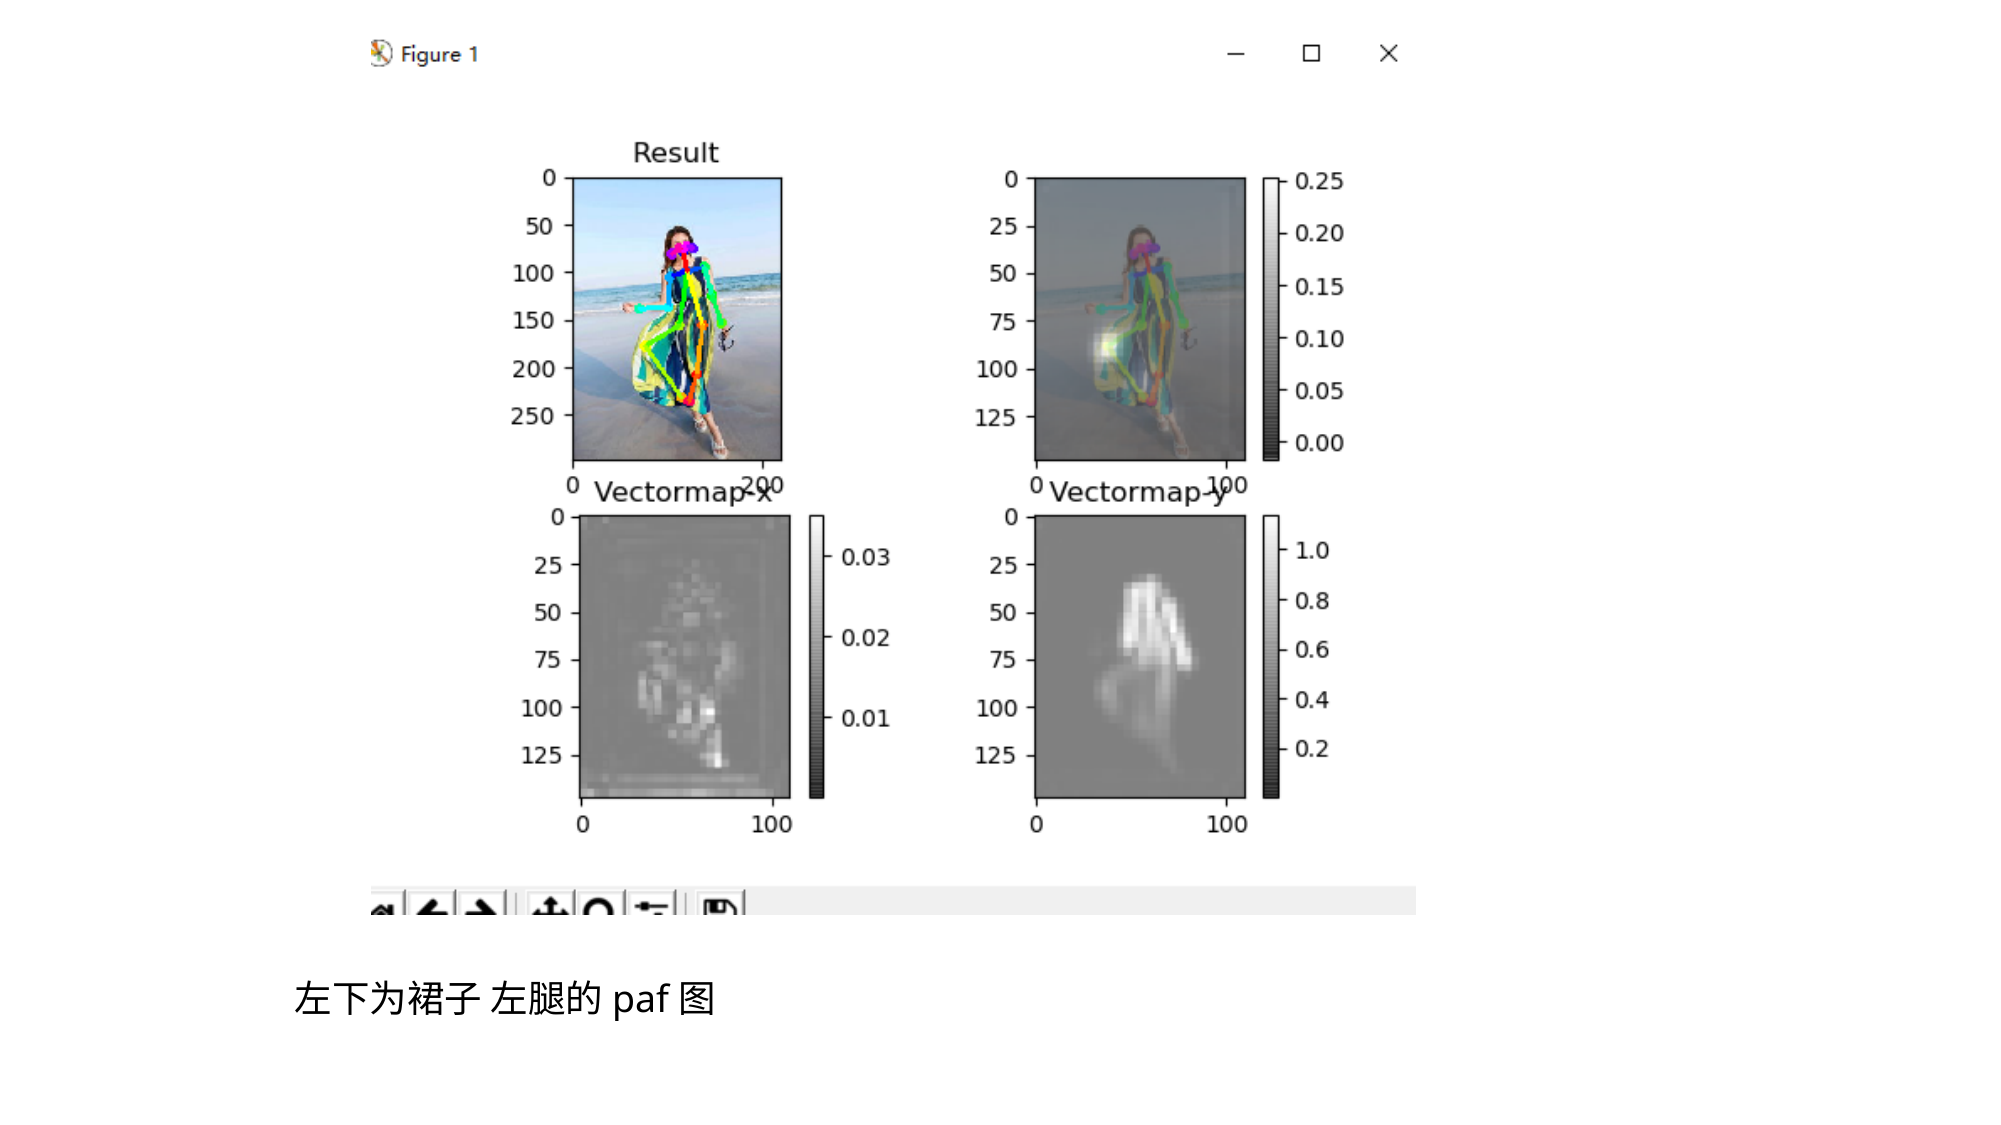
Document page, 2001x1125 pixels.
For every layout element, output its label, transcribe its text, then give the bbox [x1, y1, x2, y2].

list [371, 35, 1416, 915]
text_box 左下为裙子 左腿的paf图 [279, 967, 784, 1028]
